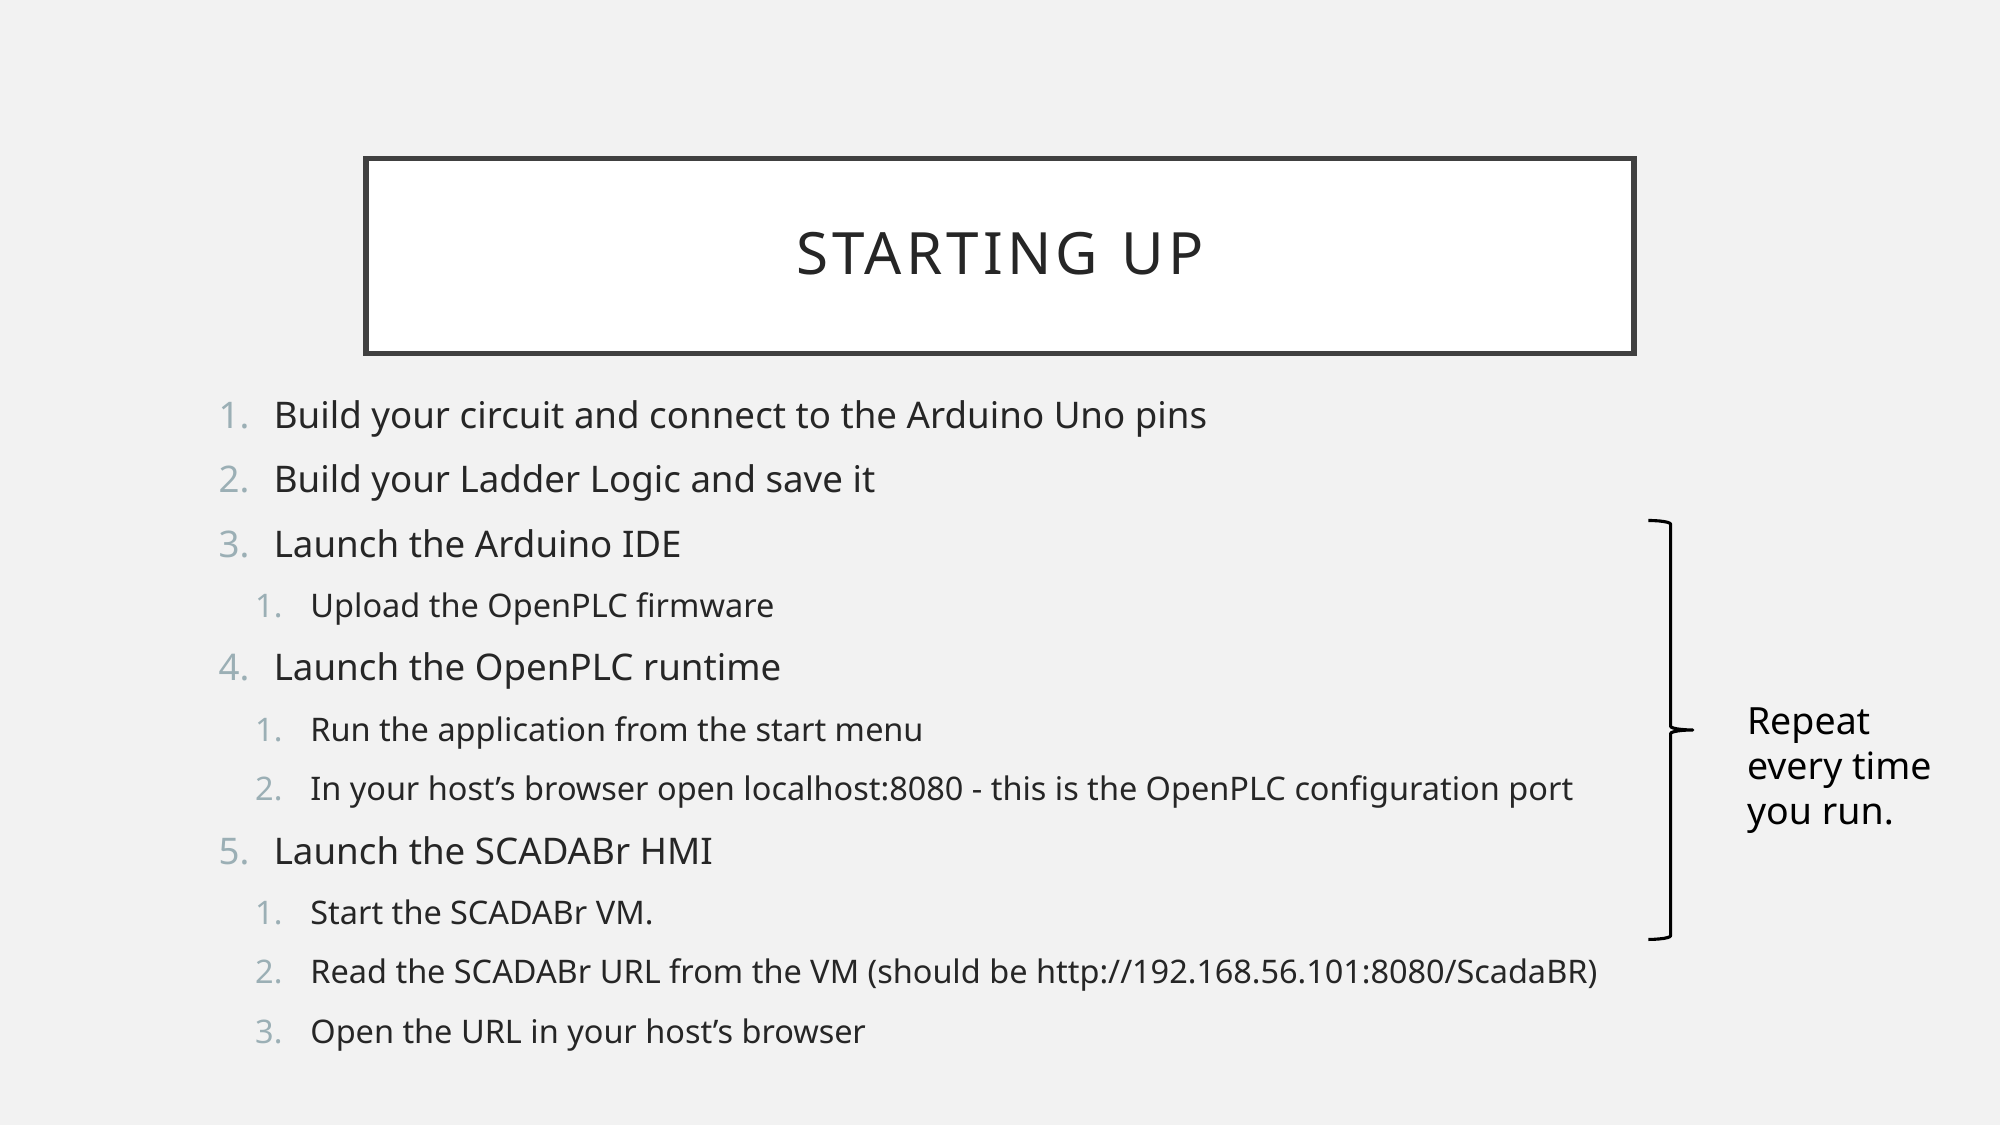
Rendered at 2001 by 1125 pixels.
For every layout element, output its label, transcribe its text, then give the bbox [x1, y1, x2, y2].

text_box Repeat every time you run. [1732, 689, 1988, 840]
list Build your circuit and connect to the Arduino Uno pins Build your Ladder Logic and save it Launch the Arduino IDE Upload the OpenPLC firmware Launch the OpenPLC runtime Run the application from the start menu In your host’s browser open localhost:8080 - this is the OpenPLC configuration port Launch the SCADABr HMI Start the SCADABr VM. Read the SCADABr URL from the VM (should be http://192.168.56.101:8080/ScadaBR) Open the URL in your host’s browser [203, 383, 1634, 1102]
text_box [1648, 519, 1694, 940]
title Starting up [363, 156, 1637, 356]
